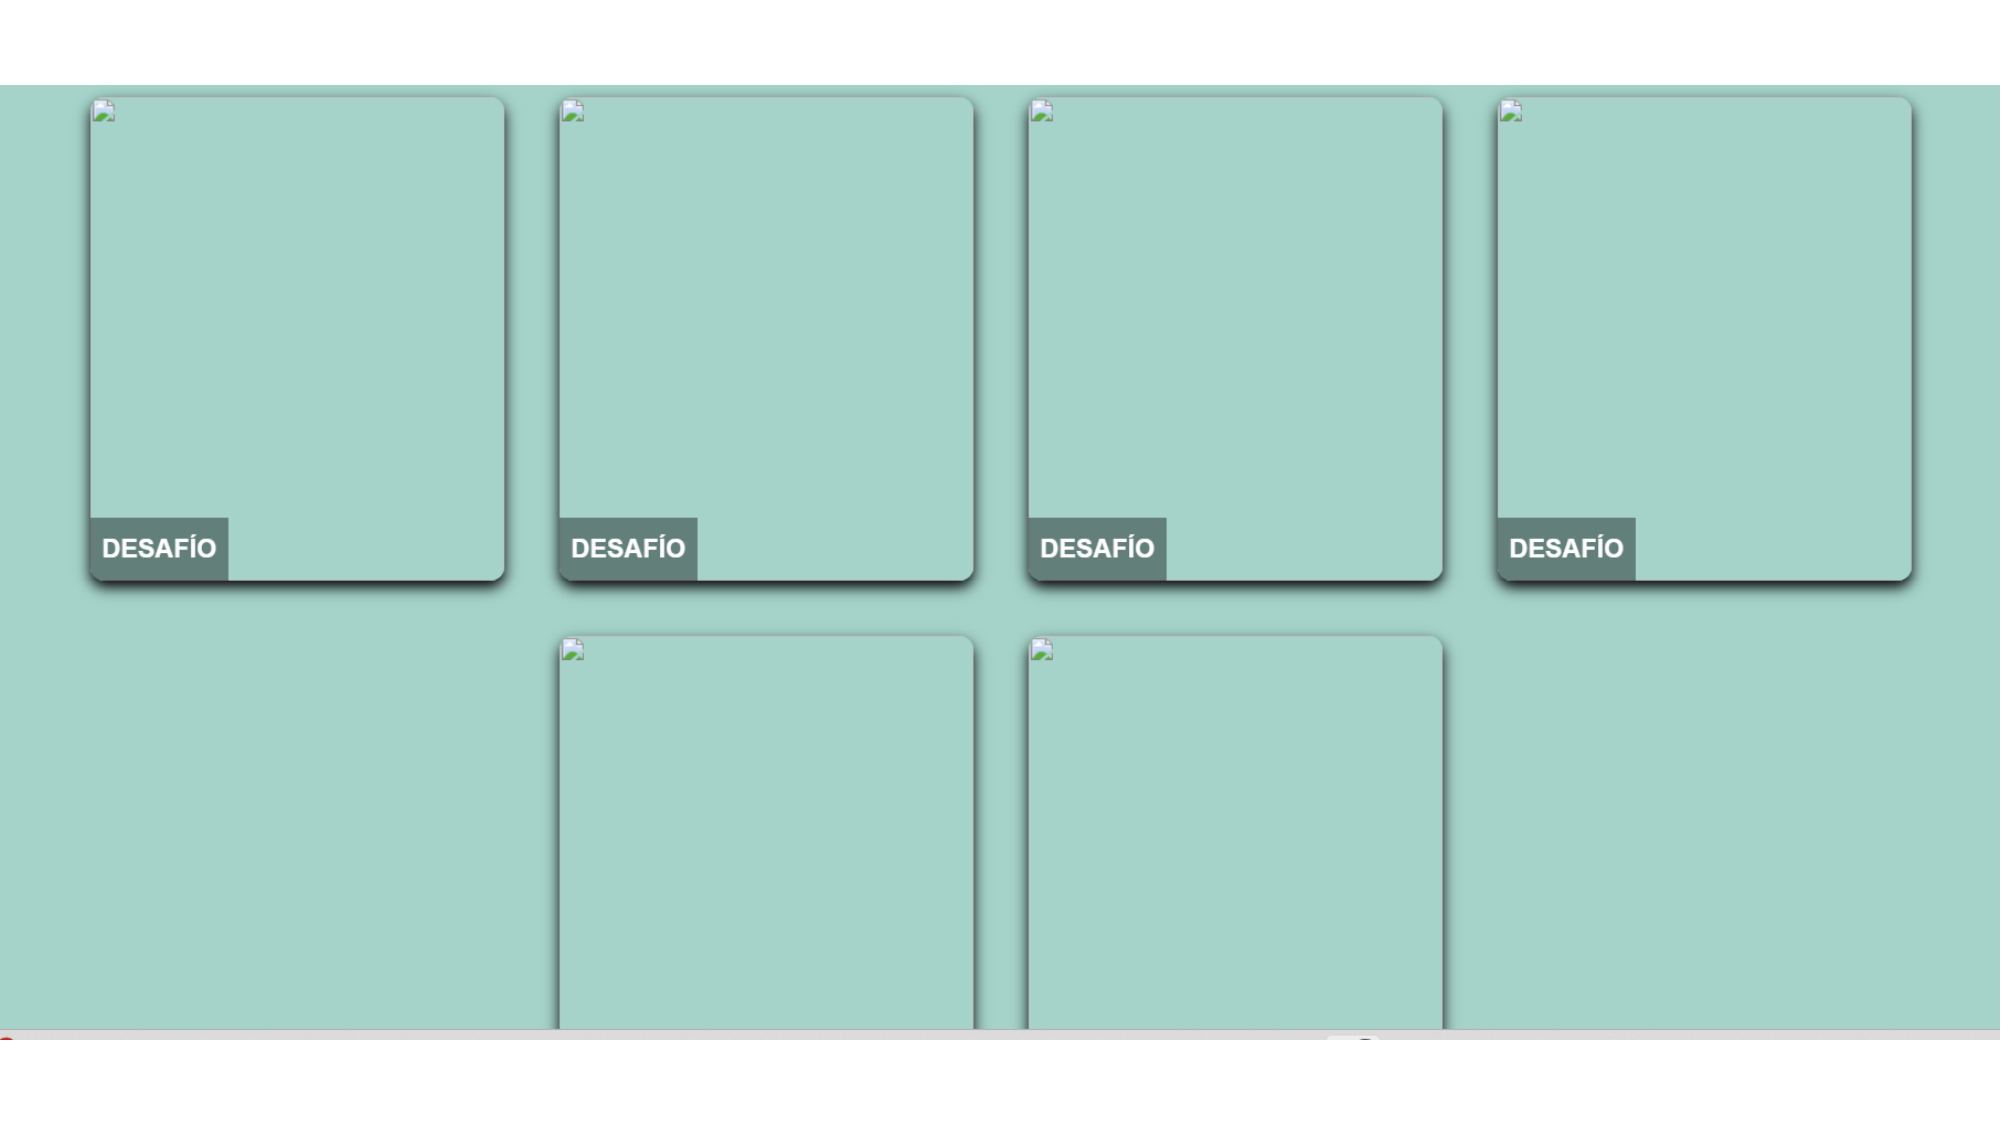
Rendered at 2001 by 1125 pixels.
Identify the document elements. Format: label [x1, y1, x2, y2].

picture [0, 84, 2000, 1041]
